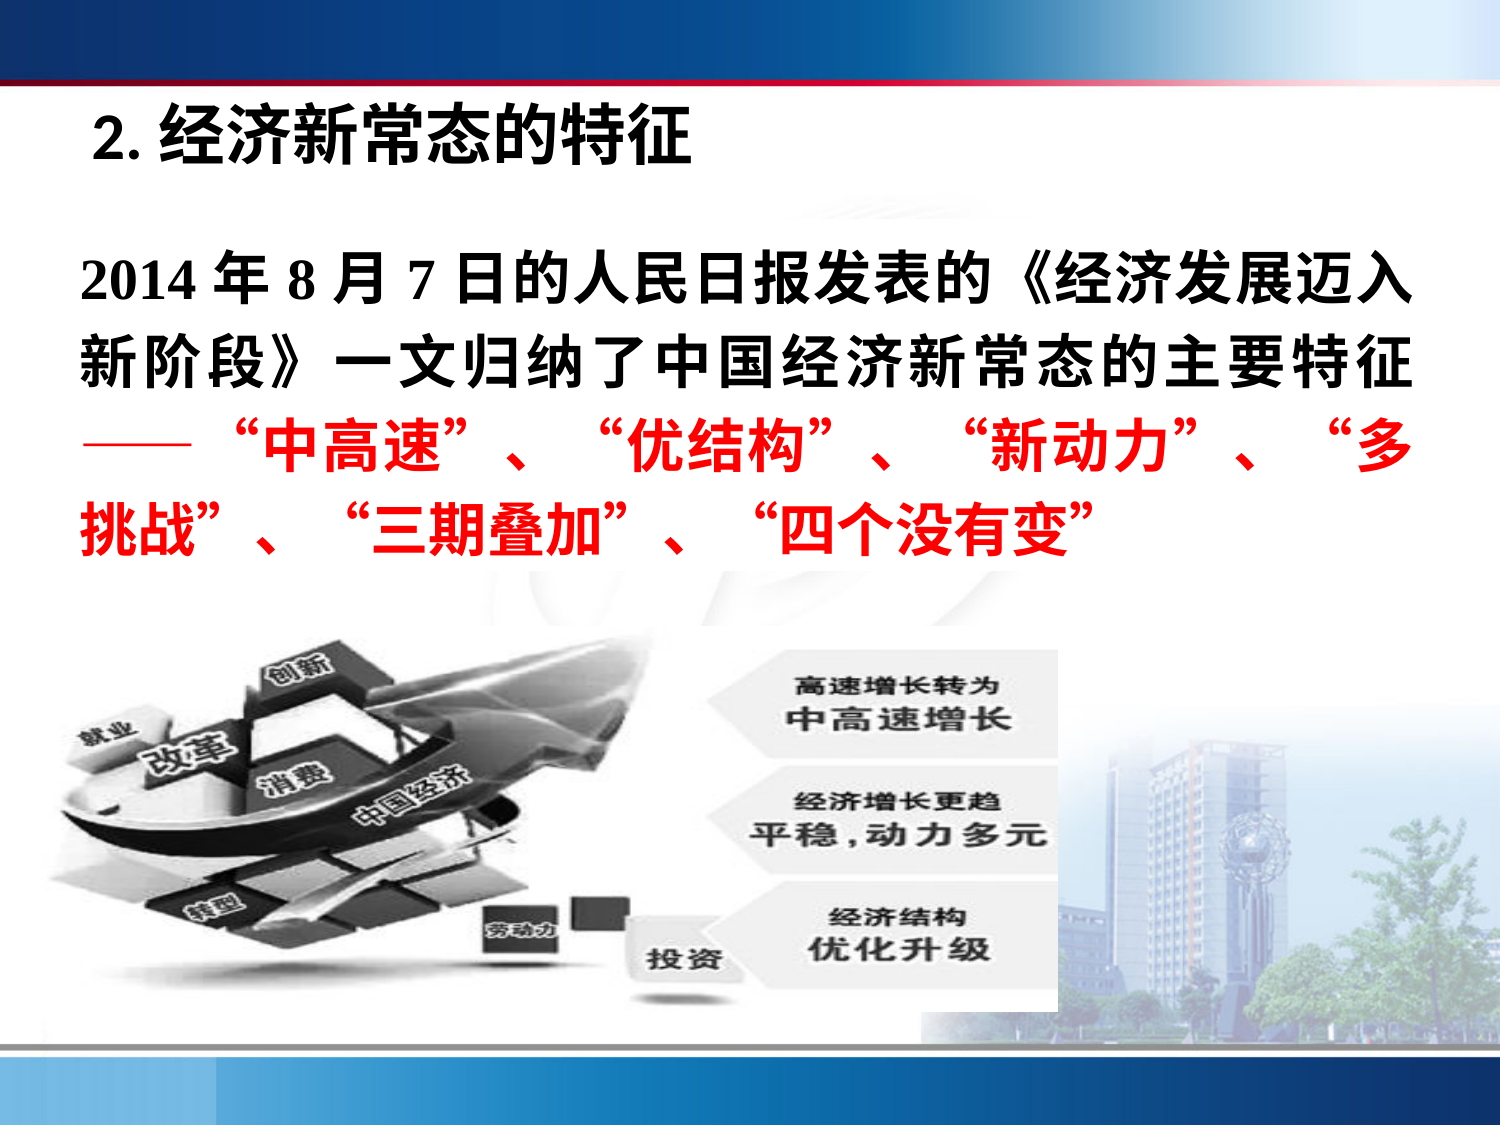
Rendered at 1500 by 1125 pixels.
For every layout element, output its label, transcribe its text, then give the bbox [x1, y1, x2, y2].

picture [0, 0, 1500, 1125]
text_box 2014年8月7日的人民日报发表的《经济发展迈入新阶段》一文归纳了中国经济新常态的主要特征——“中高速”、“优结构”、“新动力”、“多挑战”、“三期叠加”、“四个没有变” [64, 219, 1430, 571]
text_box 2.经济新常态的特征 [76, 85, 1093, 180]
